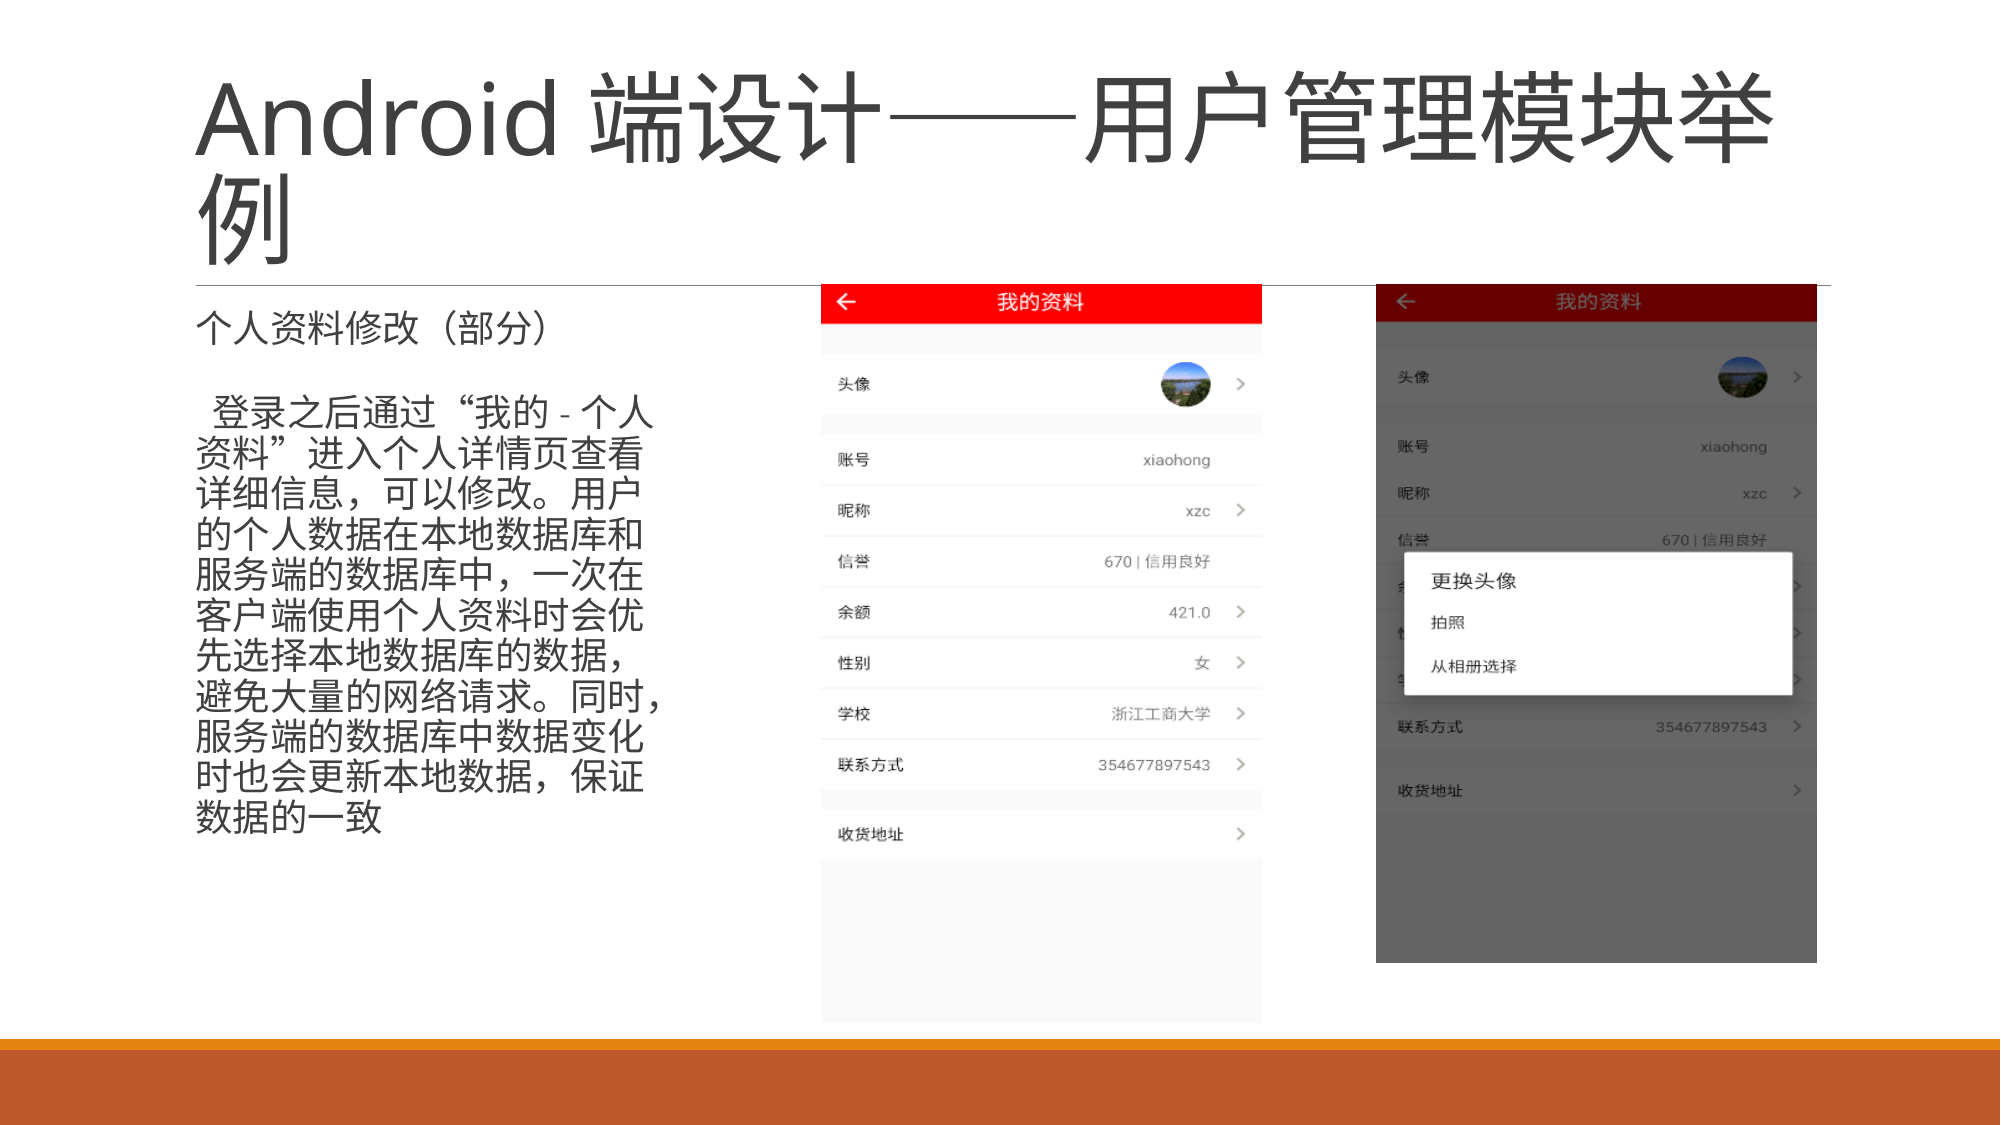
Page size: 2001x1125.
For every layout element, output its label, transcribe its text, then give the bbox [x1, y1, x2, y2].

picture [820, 284, 1263, 1024]
picture [1376, 284, 1818, 964]
title Android端设计——用户管理模块举例 [180, 47, 1830, 285]
list 个人资料修改（部分） 登录之后通过“我的-个人资料”进入个人详情页查看详细信息，可以修改。用户的个人数据在本地数据库和服务端的数据库中，一次在客户端使用个人资料时会优先选择本地数据库的数据，避免大量的网络请求。同时，服务端的数据库中数据变化时也会更新本地数据，保证数据的一致 [180, 302, 681, 963]
